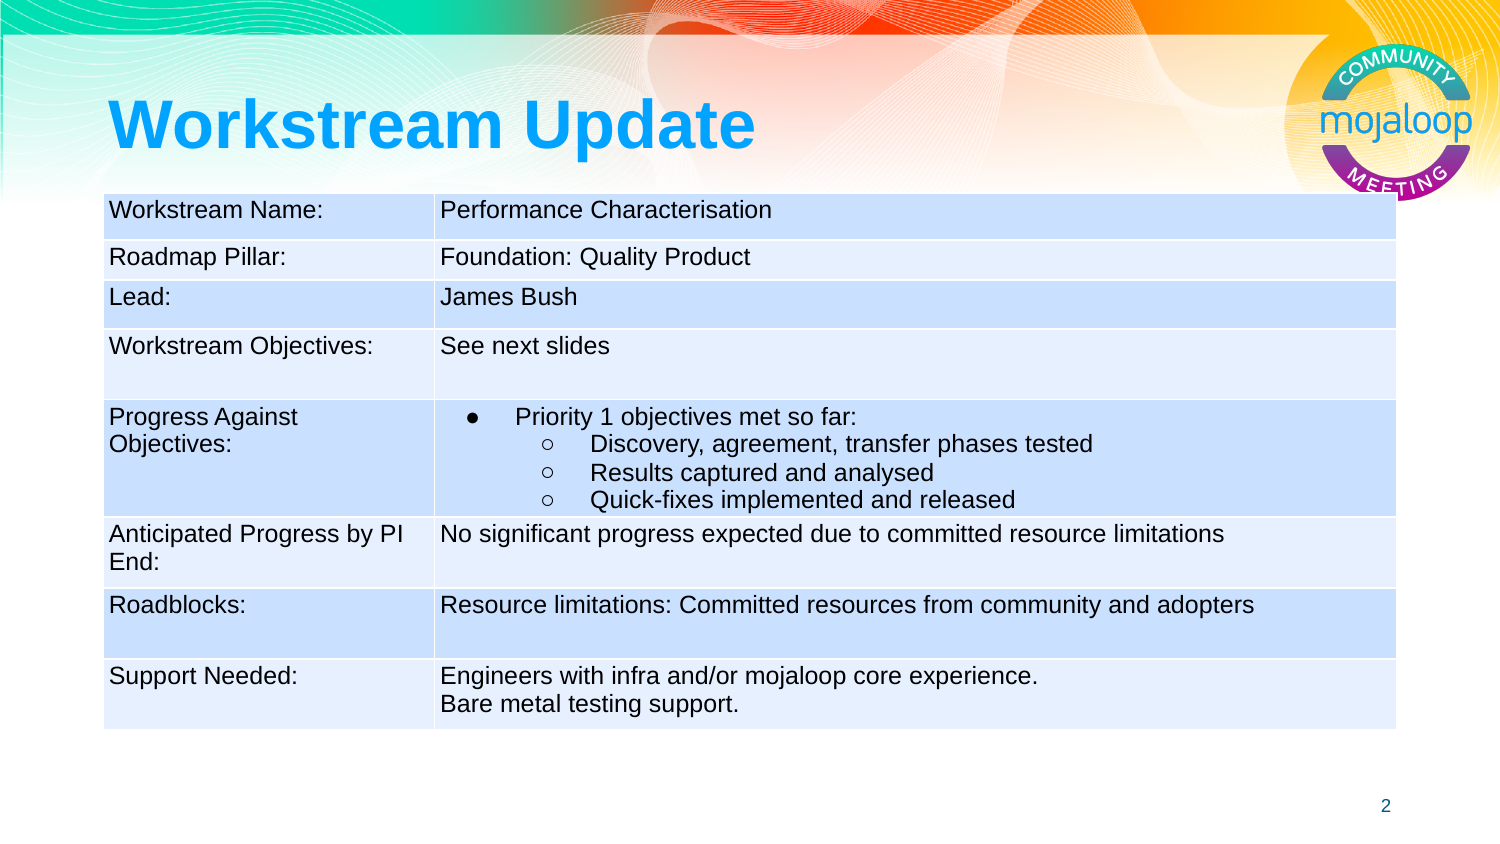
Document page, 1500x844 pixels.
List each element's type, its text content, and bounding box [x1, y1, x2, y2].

table_cell Roadmap Pillar: [104, 241, 434, 279]
table_cell Support Needed: [104, 660, 434, 729]
title Workstream Update [103, 44, 1264, 192]
table_cell Resource limitations: Committed resources from community and adopters [435, 589, 1396, 658]
table_header Workstream Name: [104, 194, 434, 239]
table_cell Progress Against Objectives: [104, 400, 434, 516]
slide_number ‹#› [1059, 782, 1397, 827]
table_cell Engineers with infra and/or mojaloop core experience. Bare metal testing support. [435, 660, 1396, 729]
table_cell Anticipated Progress by PI End: [104, 518, 434, 587]
table_cell Roadblocks: [104, 589, 434, 658]
picture [0, 0, 1500, 844]
table_header Performance Characterisation [435, 194, 1396, 239]
table_cell Priority 1 objectives met so far: Discovery, agreement, transfer phases tested Results captured and analysed Quick-fixes implemented and released [435, 400, 1396, 516]
table_cell Foundation: Quality Product [435, 241, 1396, 279]
table_cell Lead: [104, 281, 434, 328]
table_cell See next slides [435, 330, 1396, 399]
table_cell No significant progress expected due to committed resource limitations [435, 518, 1396, 587]
table_cell Workstream Objectives: [104, 330, 434, 399]
table_cell James Bush [435, 281, 1396, 328]
